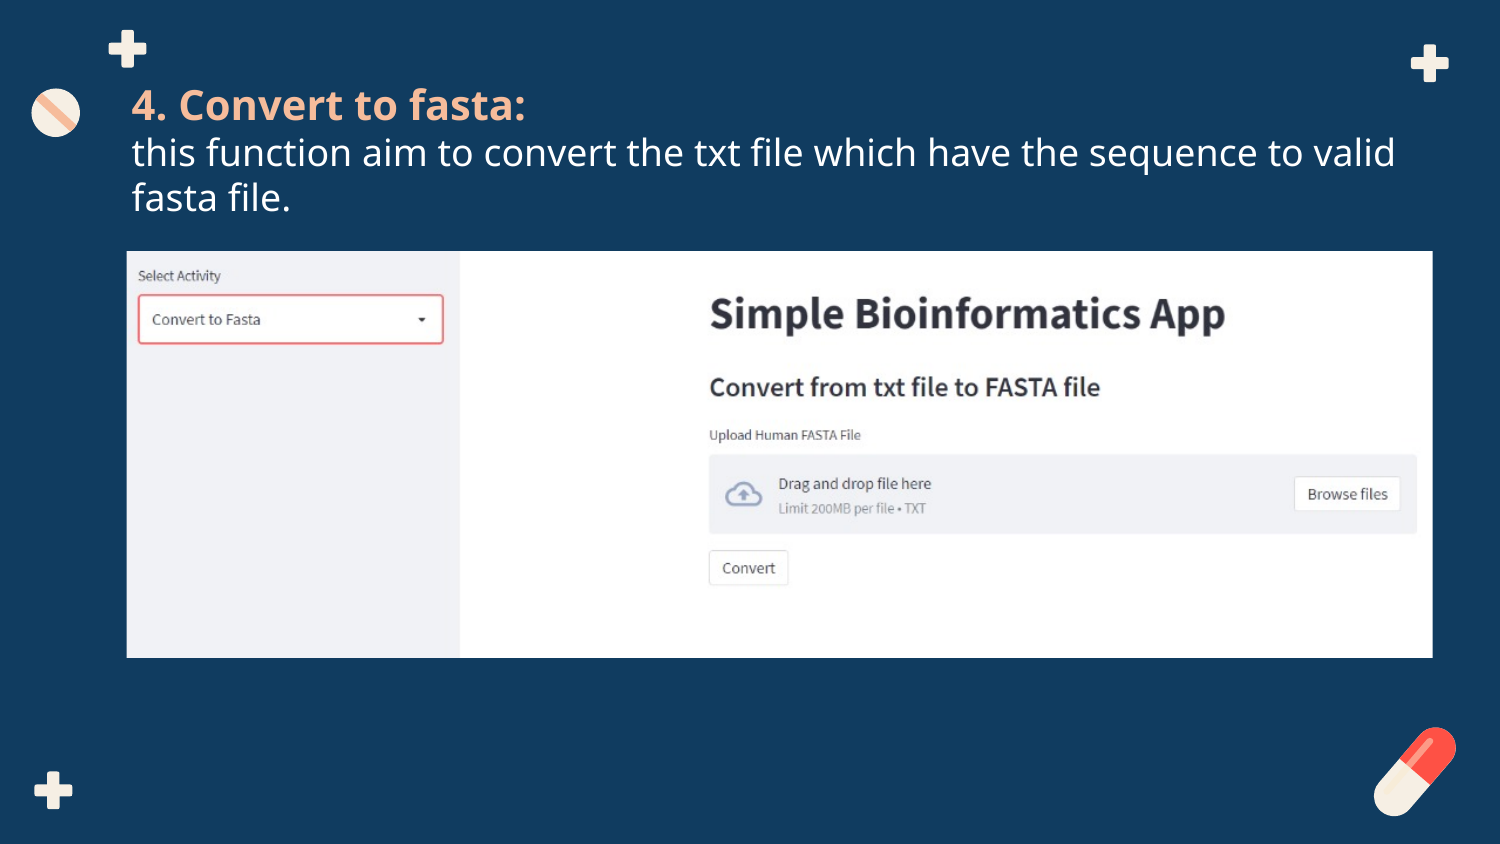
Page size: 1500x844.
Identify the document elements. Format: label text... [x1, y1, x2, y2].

title 4. Convert to fasta: this function aim to convert the txt file which have the sequence to valid fasta file. [116, 64, 1443, 227]
picture [126, 251, 1433, 659]
